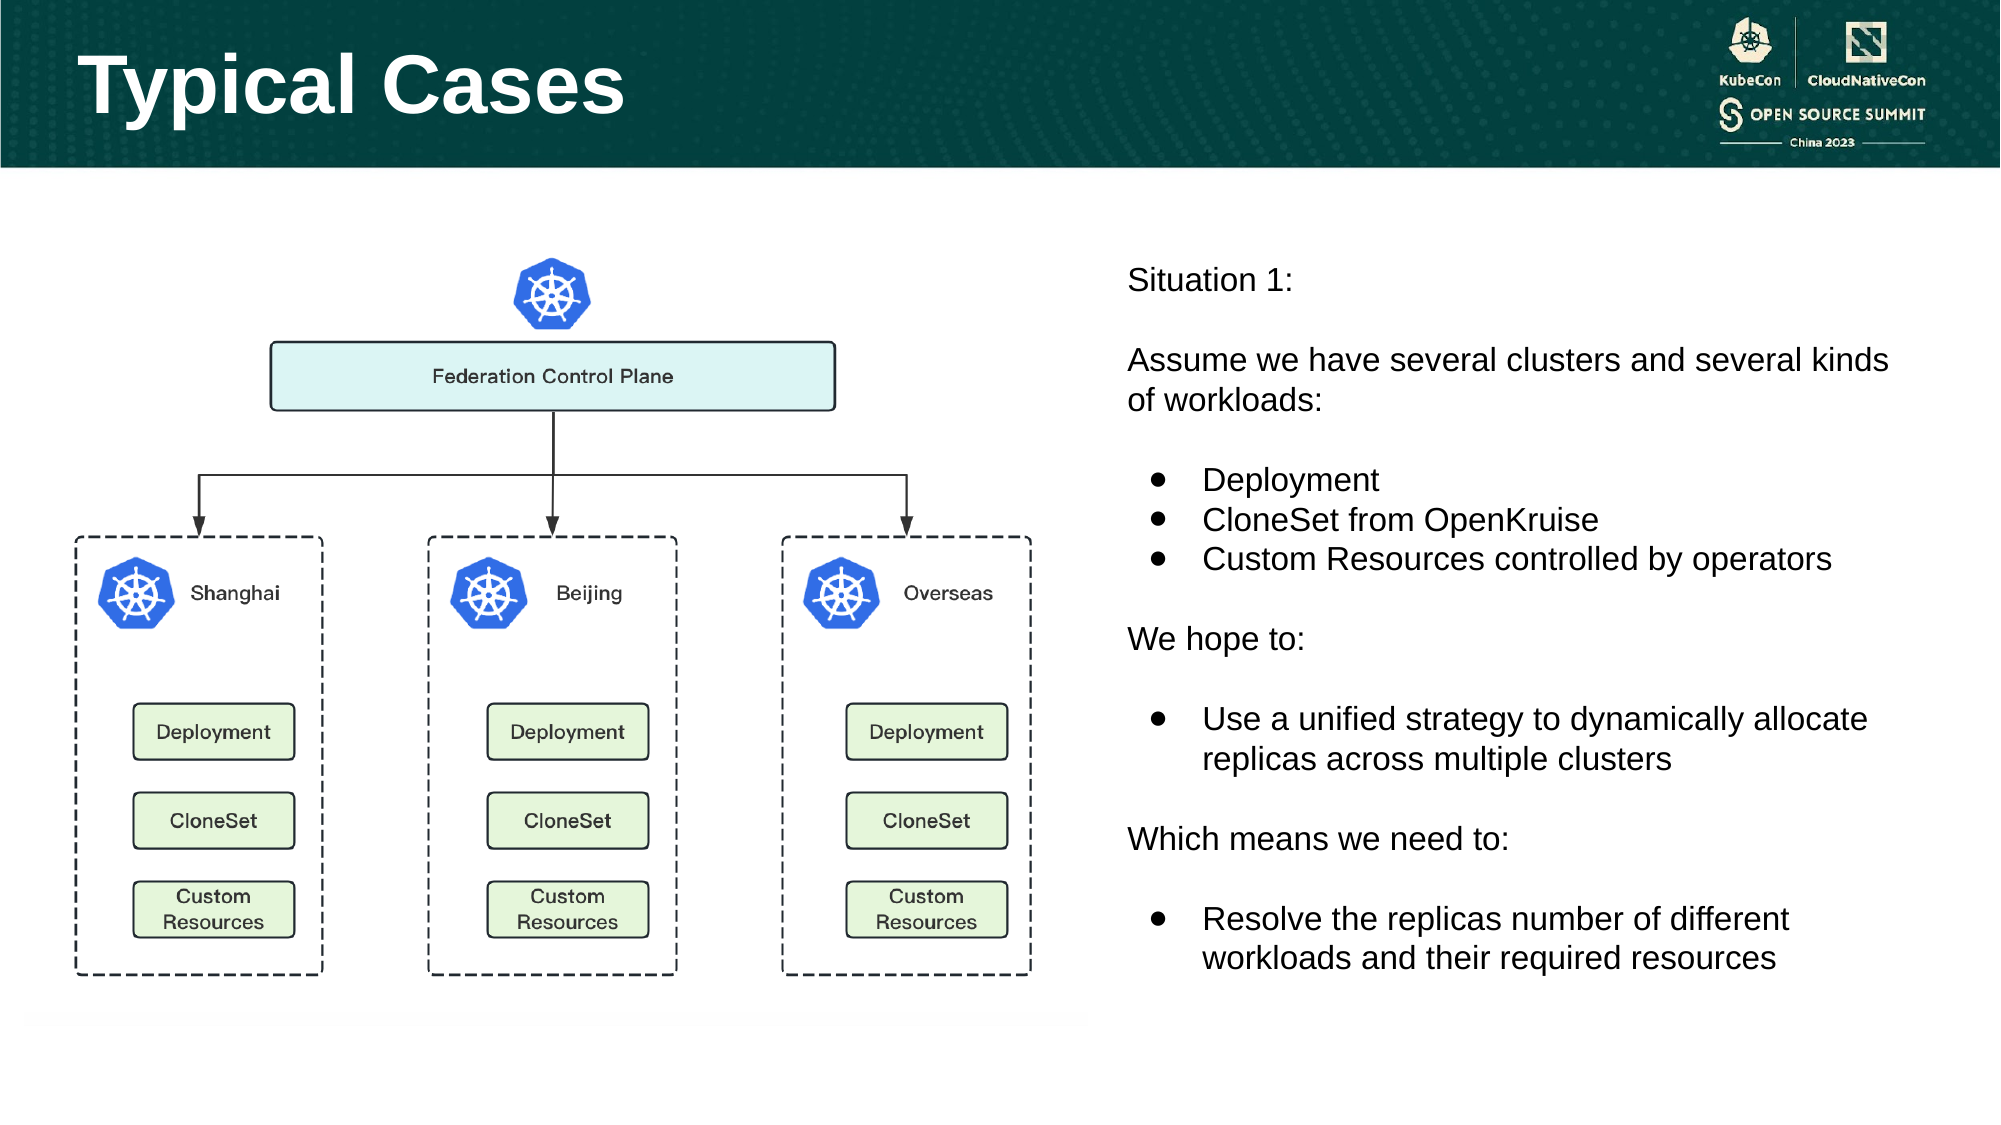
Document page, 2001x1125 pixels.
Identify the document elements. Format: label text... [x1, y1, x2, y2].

text_box Typical Cases [62, 0, 1788, 196]
text_box Situation 1: Assume we have several clusters and several kinds of workloads: Deployment CloneSet from OpenKruise Custom Resources controlled by operators We hope to: Use a unified strategy to dynamically allocate replicas across multiple clusters Which means we need to: Resolve the replicas number of different workloads and their required resources [1112, 243, 1911, 1041]
picture [0, 0, 2000, 1125]
